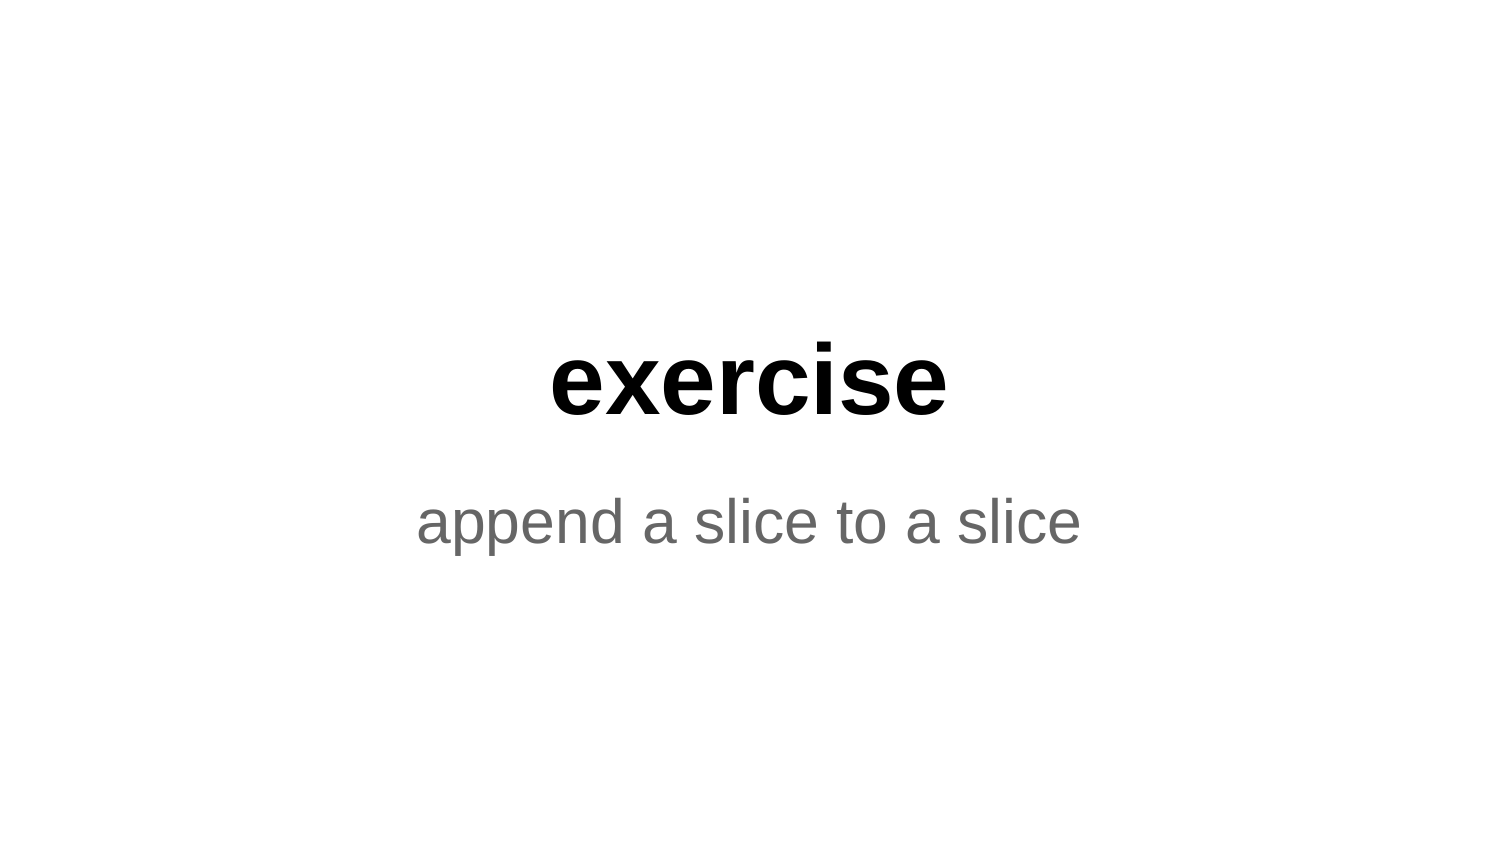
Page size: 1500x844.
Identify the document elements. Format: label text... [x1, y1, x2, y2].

title exercise [112, 259, 1388, 450]
subtitle append a slice to a slice [112, 465, 1388, 595]
